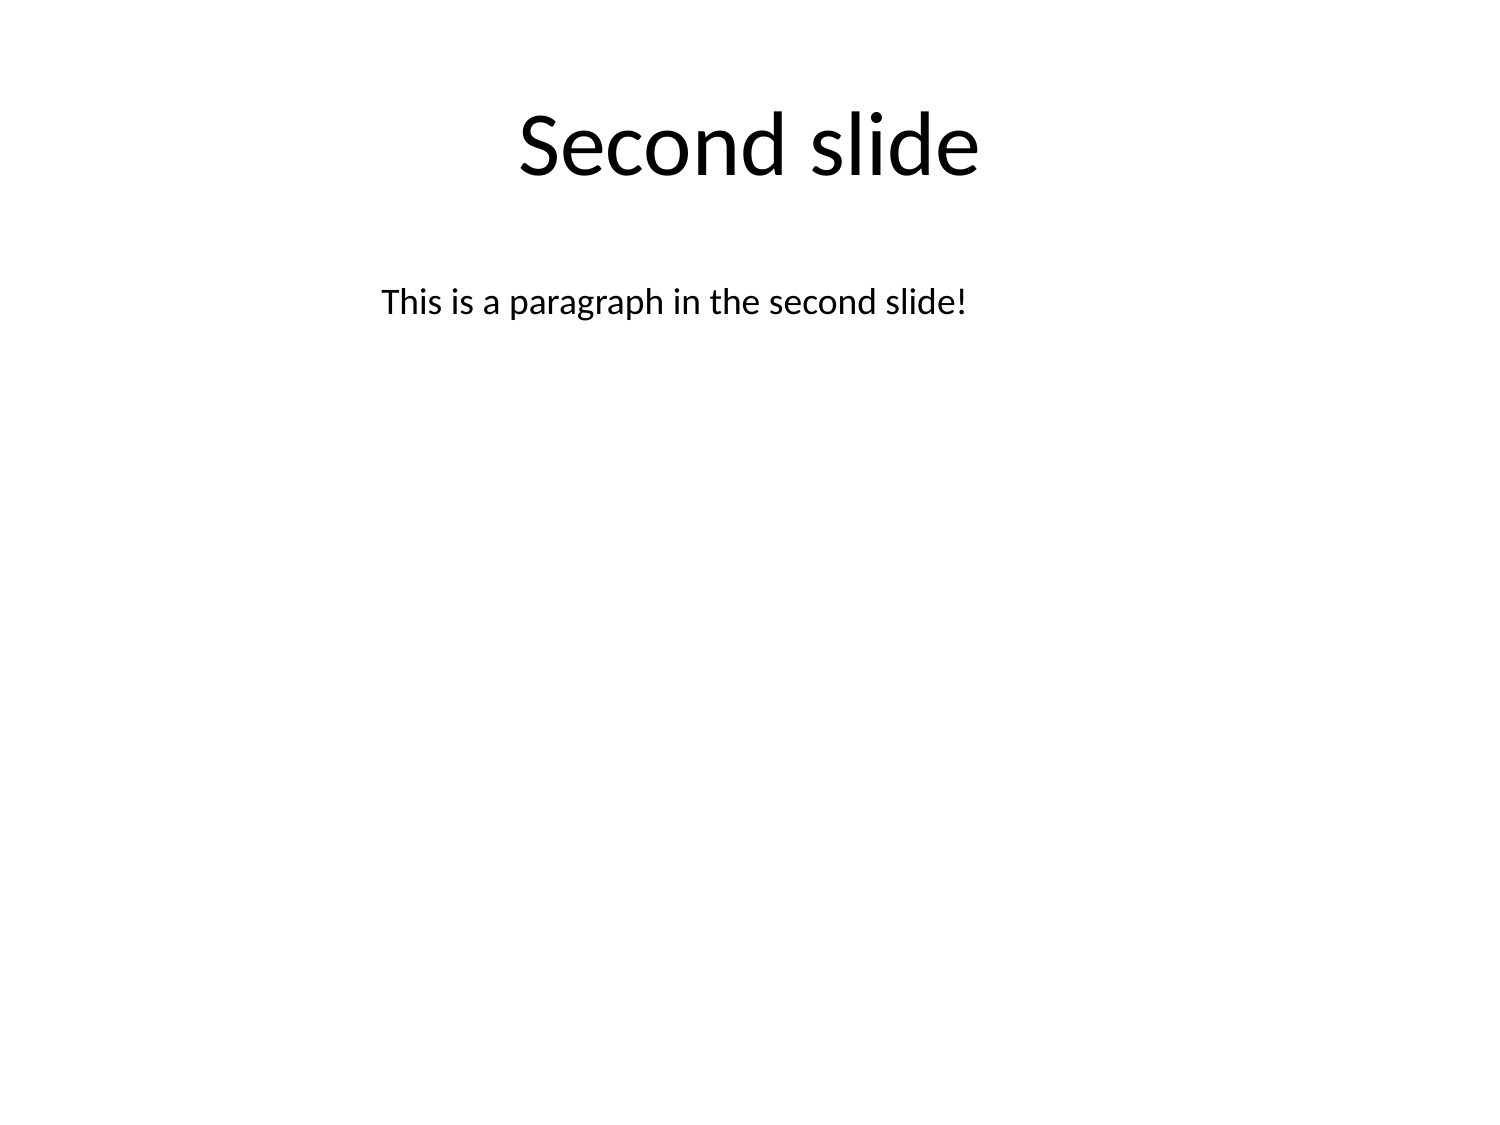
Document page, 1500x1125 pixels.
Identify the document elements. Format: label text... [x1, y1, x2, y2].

text_box This is a paragraph in the second slide! [366, 224, 984, 330]
title Second slide [75, 45, 1425, 233]
